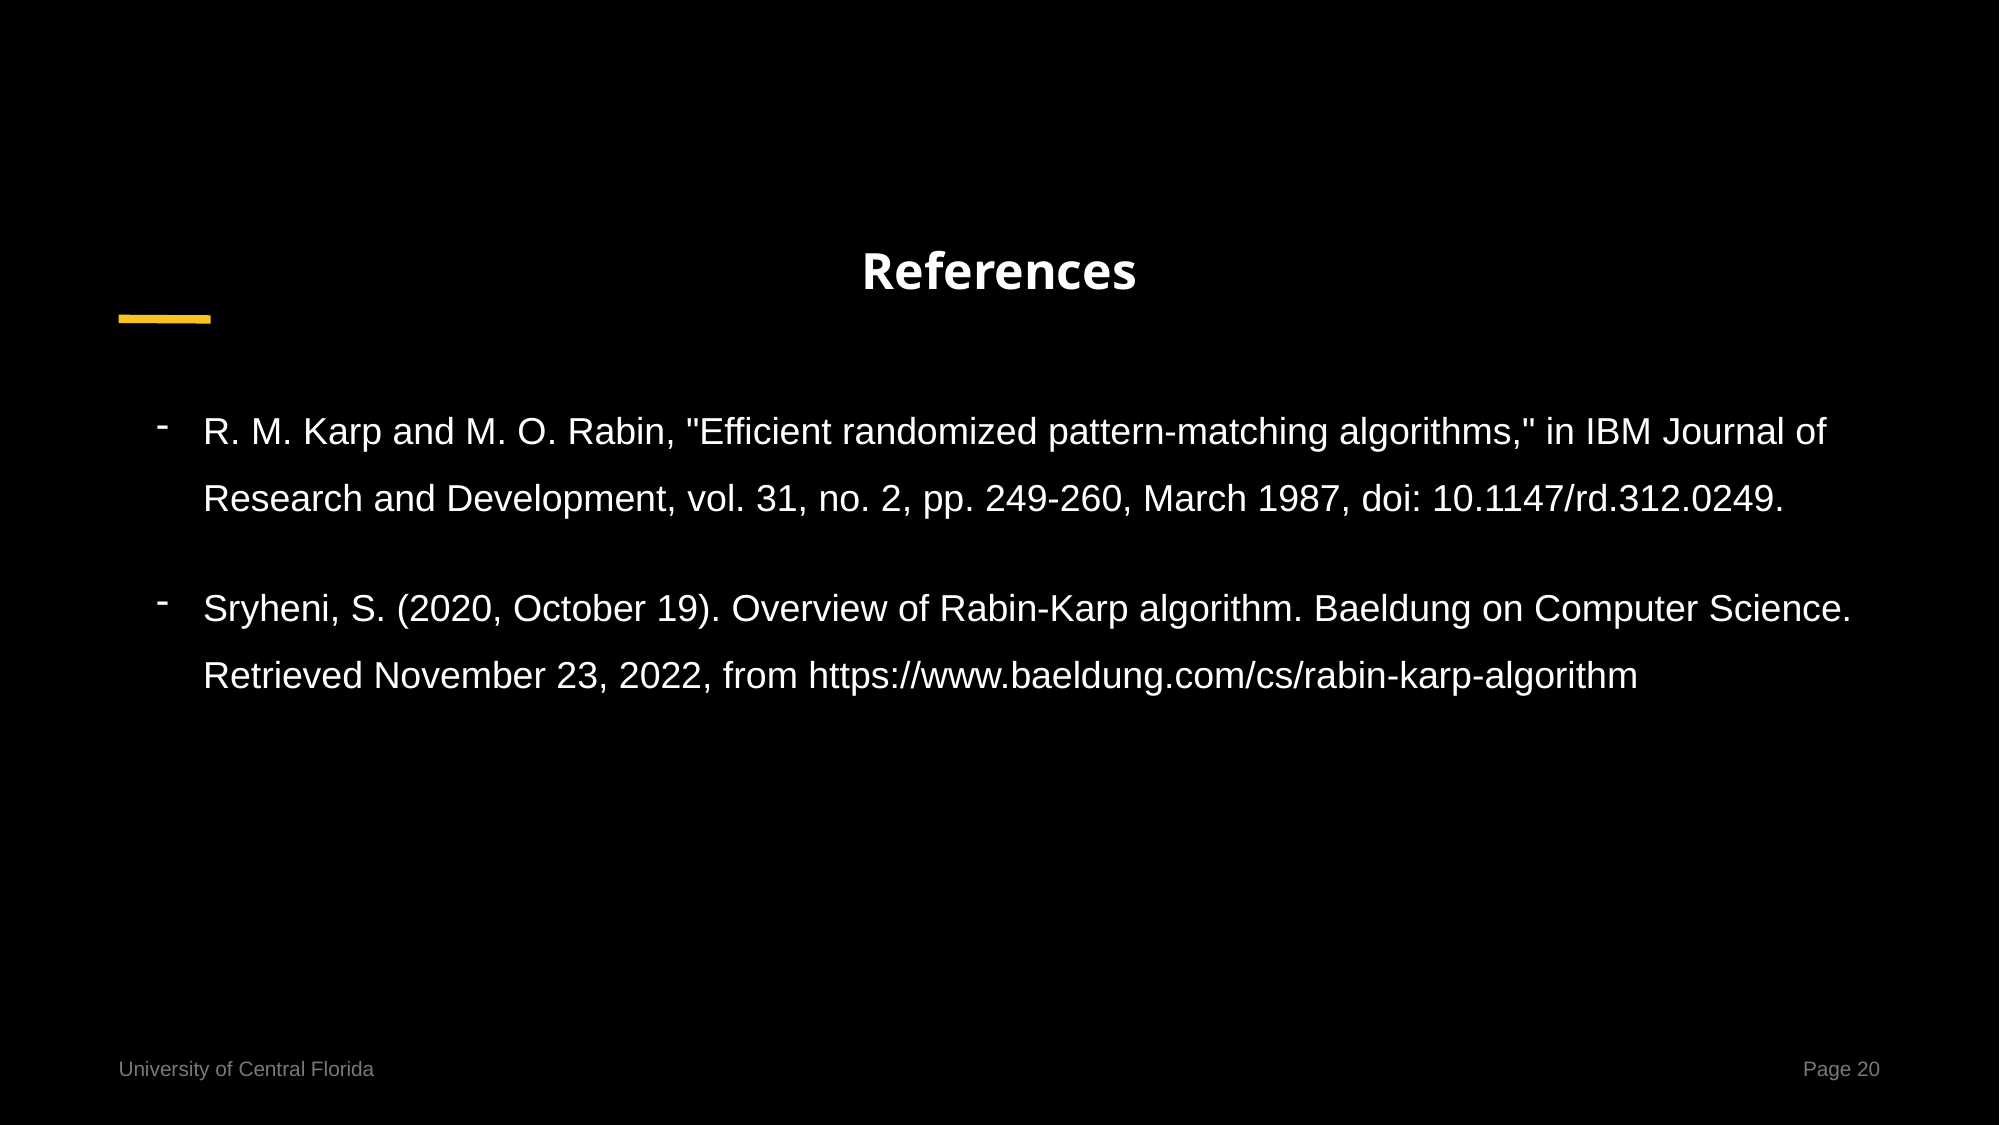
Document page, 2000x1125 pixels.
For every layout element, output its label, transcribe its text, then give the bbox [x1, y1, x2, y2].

title References [118, 118, 1881, 300]
list R. M. Karp and M. O. Rabin, "Efficient randomized pattern-matching algorithms," in IBM Journal of Research and Development, vol. 31, no. 2, pp. 249-260, March 1987, doi: 10.1147/rd.312.0249. Sryheni, S. (2020, October 19). Overview of Rabin-Karp algorithm. Baeldung on Computer Science. Retrieved November 23, 2022, from https://www.baeldung.com/cs/rabin-karp-algorithm [118, 384, 1881, 1000]
